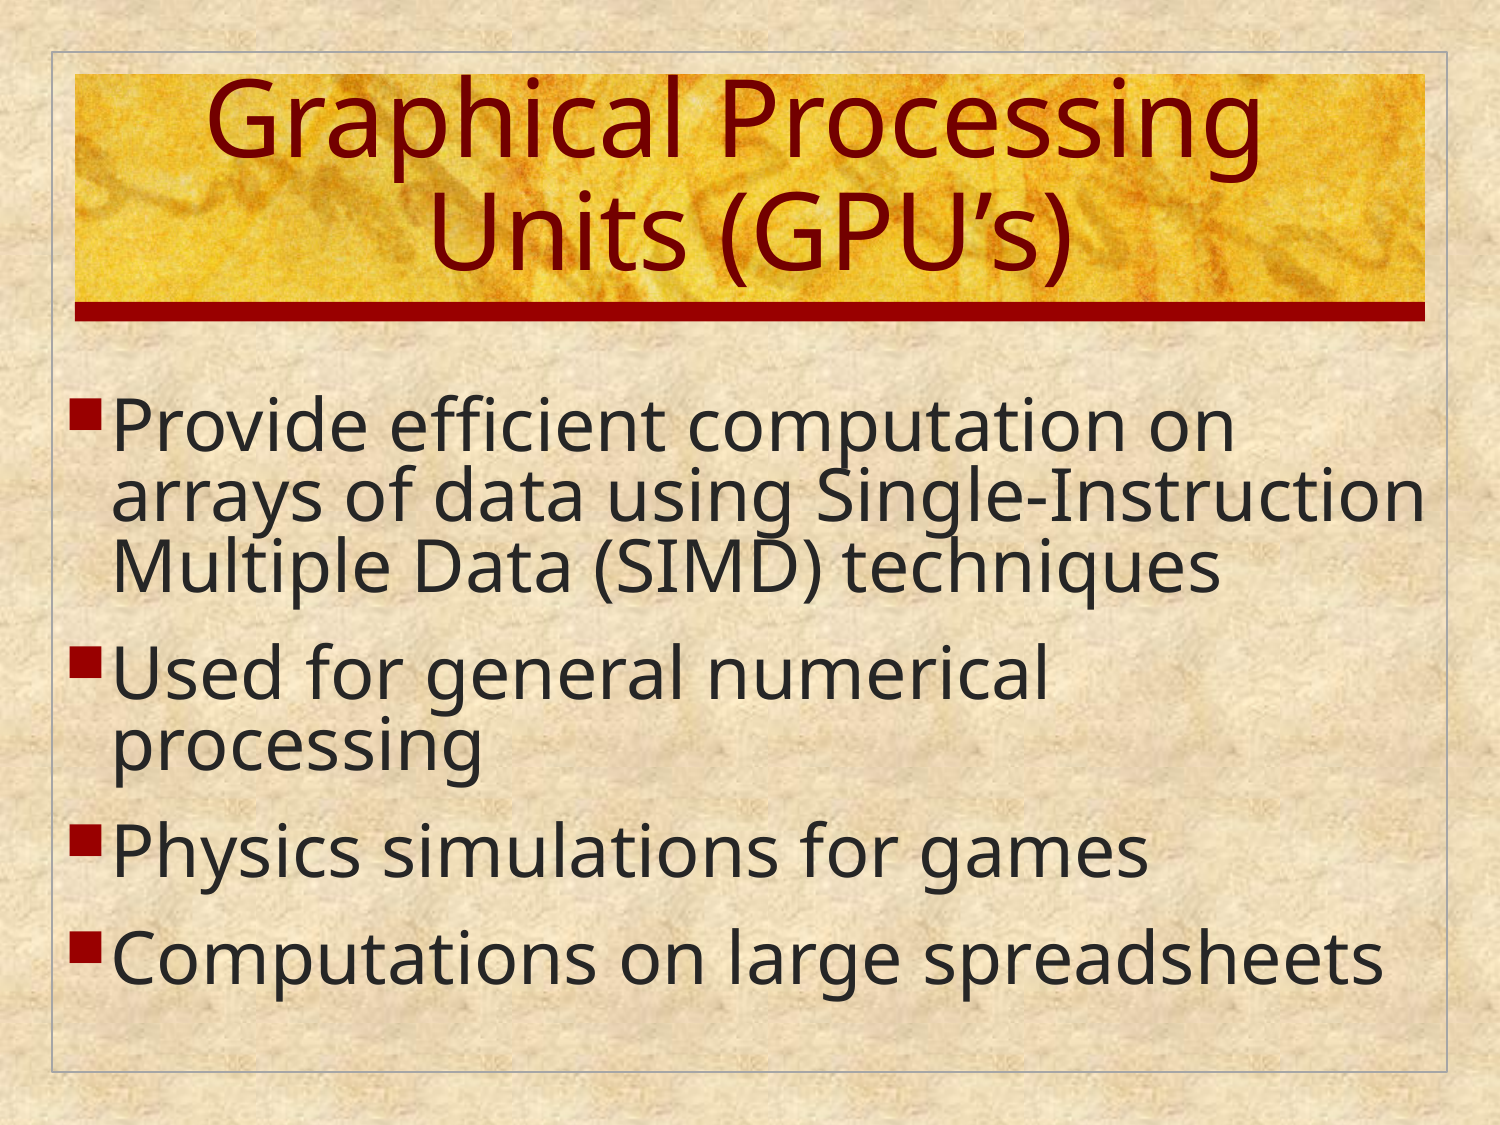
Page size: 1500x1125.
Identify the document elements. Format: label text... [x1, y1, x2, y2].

list Provide efficient computation on arrays of data using Single-Instruction Multiple Data (SIMD) techniques Used for general numerical processing Physics simulations for games Computations on large spreadsheets [50, 387, 1450, 1075]
title Graphical Processing Units (GPU’s) [108, 74, 1392, 292]
picture [0, 0, 1500, 1125]
